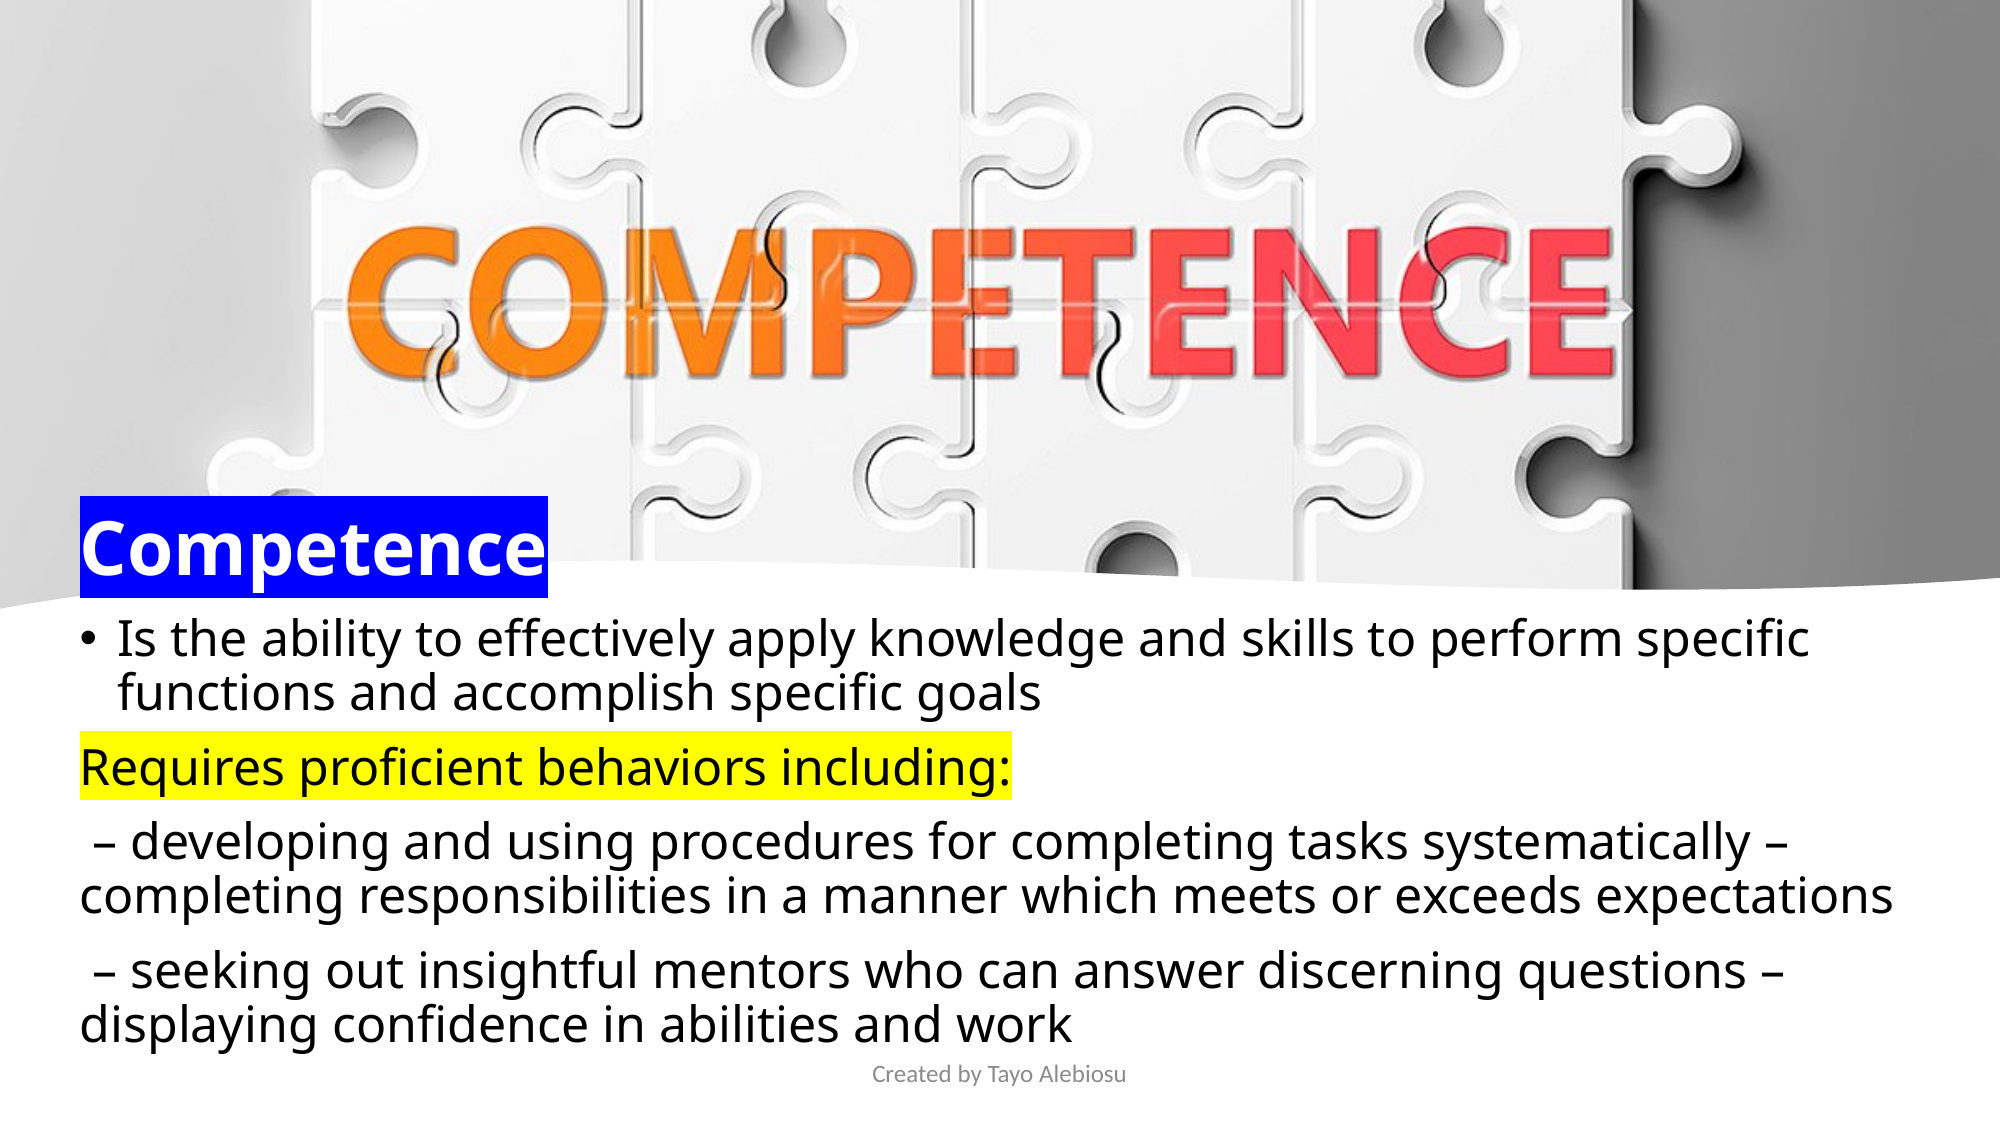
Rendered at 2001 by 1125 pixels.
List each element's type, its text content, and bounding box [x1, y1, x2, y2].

picture [0, 0, 2000, 609]
list Competence Is the ability to effectively apply knowledge and skills to perform specific functions and accomplish specific goals Requires proficient behaviors including: – developing and using procedures for completing tasks systematically – completing responsibilities in a manner which meets or exceeds expectations – seeking out insightful mentors who can answer discerning questions – displaying confidence in abilities and work [64, 609, 1921, 1048]
footer Created by Tayo Alebiosu [662, 1042, 1338, 1103]
